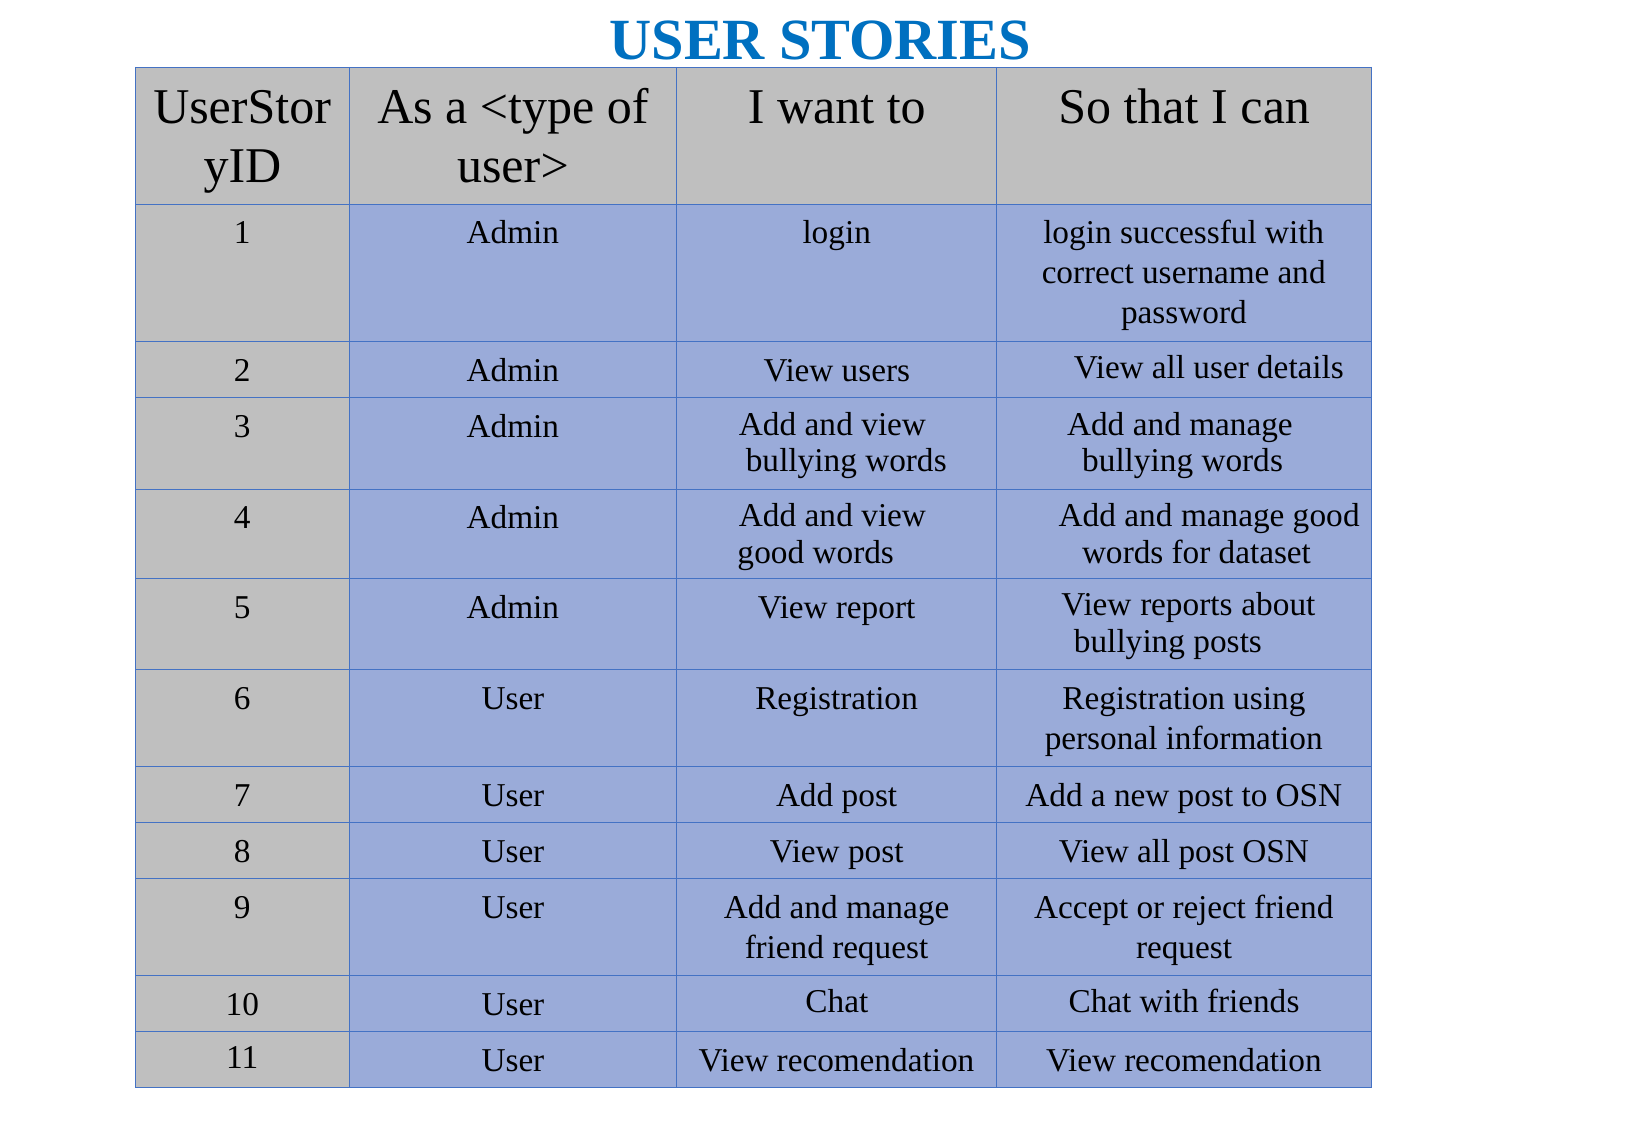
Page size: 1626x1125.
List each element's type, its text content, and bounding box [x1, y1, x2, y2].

table_cell 5 [136, 579, 349, 669]
table_cell View users [677, 342, 996, 397]
table_cell login successful with correct username and password [997, 205, 1371, 341]
table_cell 4 [136, 490, 349, 578]
table_cell 7 [136, 767, 349, 822]
table_cell Accept or reject friend request [997, 879, 1371, 975]
table_header So that I can [997, 68, 1371, 204]
table_cell 2 [136, 342, 349, 397]
table_header I want to [677, 68, 996, 204]
table_cell User [350, 670, 676, 766]
table_cell Add a new post to OSN [997, 767, 1371, 822]
table_cell Add and view good words [677, 490, 996, 578]
table_cell 10 [136, 976, 349, 1031]
table_cell Registration [677, 670, 996, 766]
table_cell Chat with friends [997, 976, 1371, 1031]
table_cell Add and manage bullying words [997, 398, 1371, 489]
table_cell View post [677, 823, 996, 878]
table_cell login [677, 205, 996, 341]
table_cell Add and view bullying words [677, 398, 996, 489]
table_cell Add post [677, 767, 996, 822]
table_cell 8 [136, 823, 349, 878]
table_cell Chat [677, 976, 996, 1031]
table_cell 9 [136, 879, 349, 975]
table_cell User [350, 823, 676, 878]
table_cell View reports about bullying posts [997, 579, 1371, 669]
table_cell User [350, 767, 676, 822]
table_cell 6 [136, 670, 349, 766]
table_cell Add and manage friend request [677, 879, 996, 975]
table_cell Admin [350, 205, 676, 341]
table_cell Admin [350, 579, 676, 669]
table_cell View recomendation [997, 1032, 1371, 1087]
table_header As a <type of user> [350, 68, 676, 204]
text_box USER STORIES [89, 0, 1551, 105]
table_cell 11 [136, 1032, 349, 1087]
table_cell View report [677, 579, 996, 669]
table_cell User [350, 879, 676, 975]
table_cell 1 [136, 205, 349, 341]
table_cell Admin [350, 342, 676, 397]
table_cell 3 [136, 398, 349, 489]
table_cell View all post OSN [997, 823, 1371, 878]
table_header UserStoryID [136, 68, 349, 204]
table_cell View recomendation [677, 1032, 996, 1087]
table_cell Admin [350, 398, 676, 489]
table_cell Admin [350, 490, 676, 578]
table_cell Add and manage good words for dataset [997, 490, 1371, 578]
table_cell Registration using personal information [997, 670, 1371, 766]
table_cell User [350, 1032, 676, 1087]
table_cell View all user details [997, 342, 1371, 397]
table_cell User [350, 976, 676, 1031]
